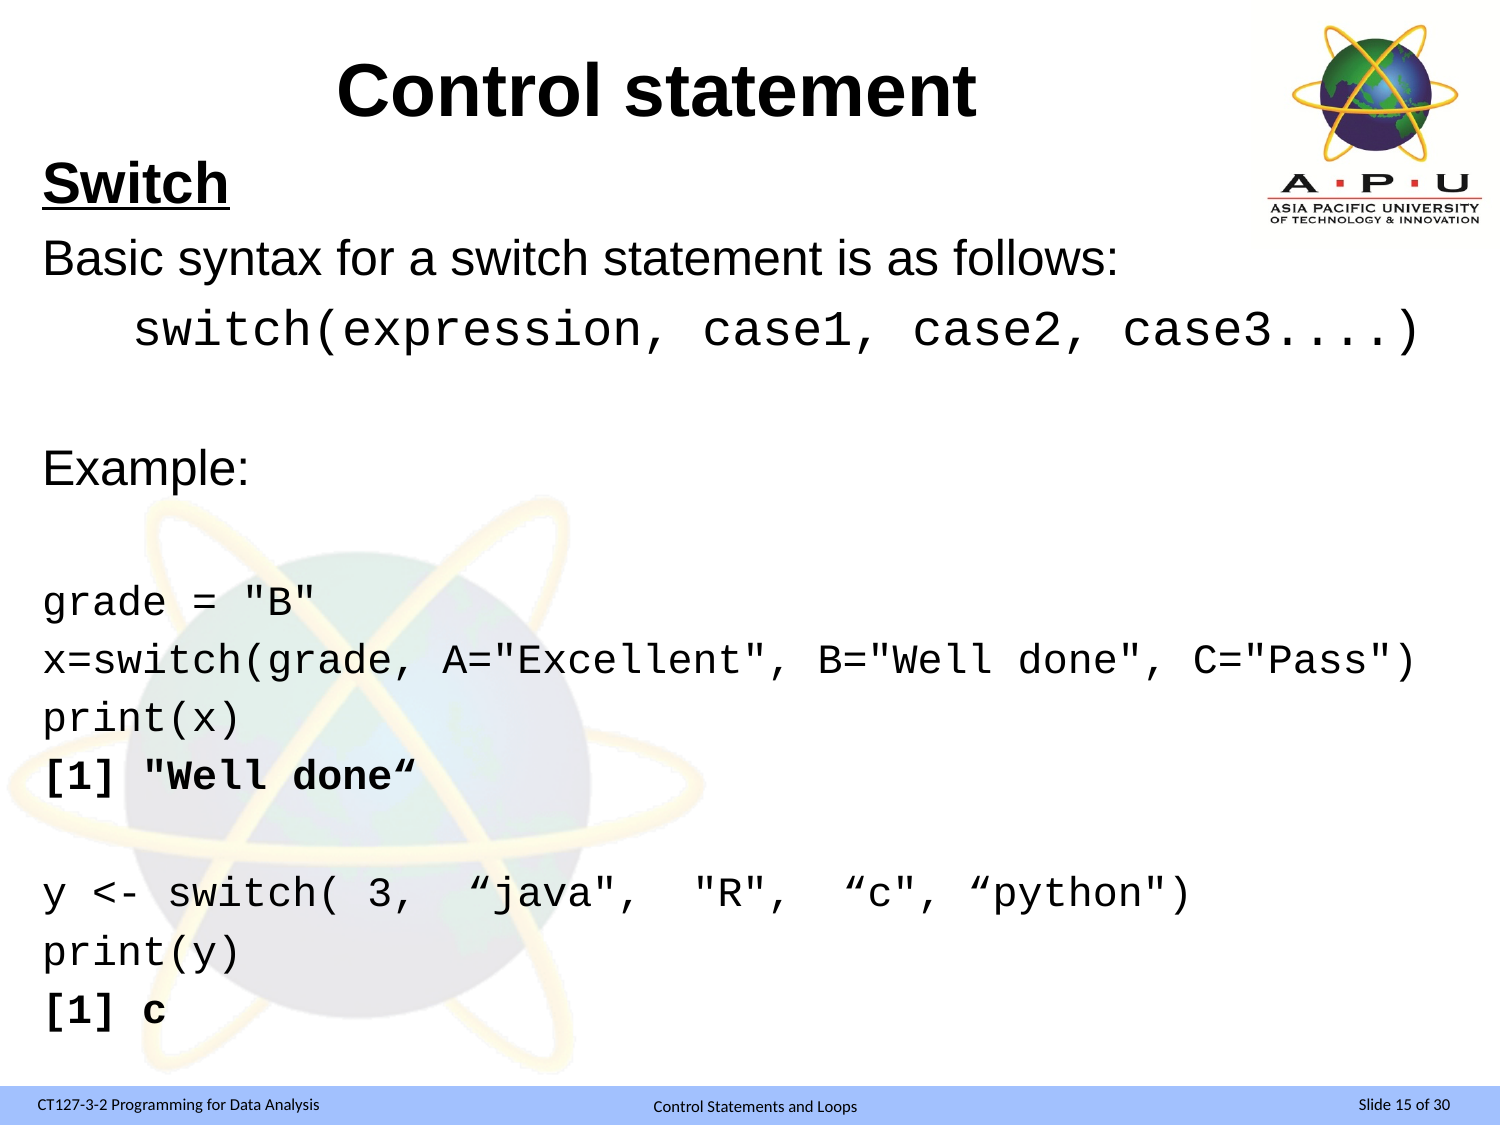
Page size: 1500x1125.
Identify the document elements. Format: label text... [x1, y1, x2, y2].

list Switch Basic syntax for a switch statement is as follows: switch(expression, case1, case2, case3....) Example: grade = "B" x=switch(grade, A="Excellent", B="Well done", C="Pass") print(x) [1] "Well done“ y <- switch( 3, “java", "R", “c", “python") print(y) [1] c [27, 137, 1479, 1050]
title Control statement [79, 15, 1236, 158]
picture [1251, 0, 1500, 249]
